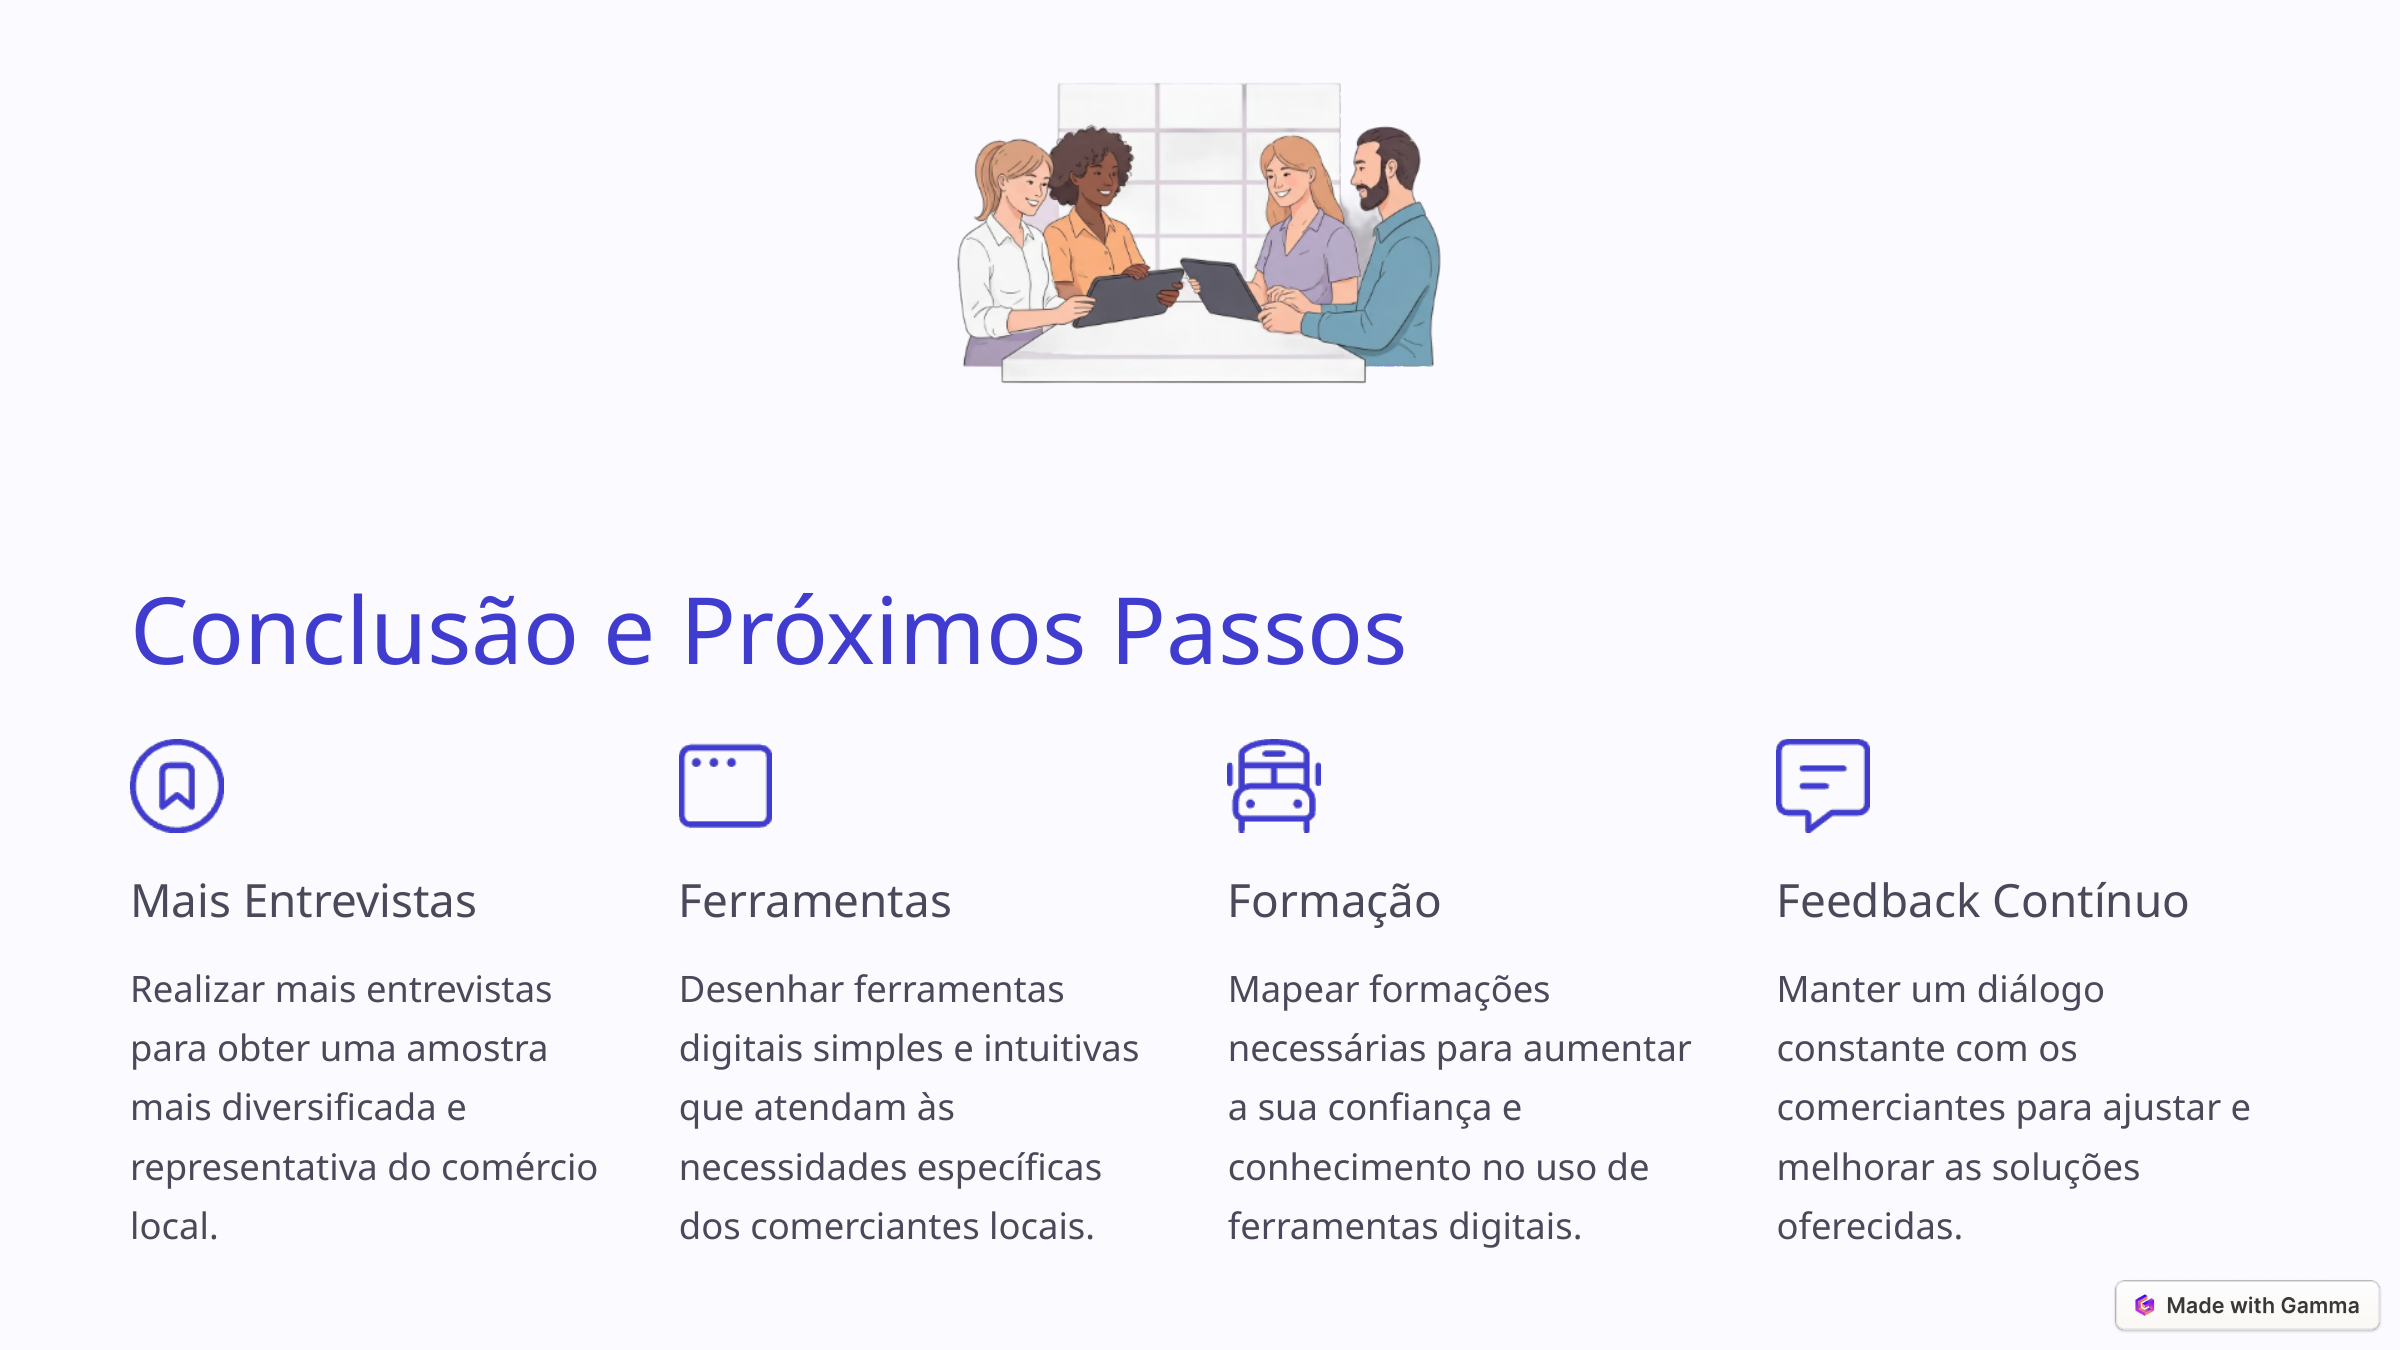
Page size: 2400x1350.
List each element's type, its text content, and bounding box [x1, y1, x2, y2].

picture [934, 46, 1466, 419]
picture [678, 739, 773, 833]
picture [1227, 739, 1321, 833]
picture [2106, 1271, 2389, 1339]
text_box Desenhar ferramentas digitais simples e intuitivas que atendam às necessidades específicas dos comerciantes locais. [679, 950, 1173, 1248]
picture [1776, 739, 1870, 833]
text_box Conclusão e Próximos Passos [130, 567, 1519, 684]
text_box Ferramentas [678, 869, 1145, 928]
text_box Manter um diálogo constante com os comerciantes para ajustar e melhorar as soluções oferecidas. [1776, 950, 2270, 1248]
text_box Mapear formações necessárias para aumentar a sua confiança e conhecimento no uso de ferramentas digitais. [1227, 950, 1721, 1248]
text_box Formação [1227, 869, 1693, 928]
text_box Realizar mais entrevistas para obter uma amostra mais diversificada e representativa do comércio local. [130, 950, 624, 1248]
picture [130, 739, 224, 833]
text_box Feedback Contínuo [1776, 869, 2242, 928]
text_box Mais Entrevistas [130, 869, 596, 928]
